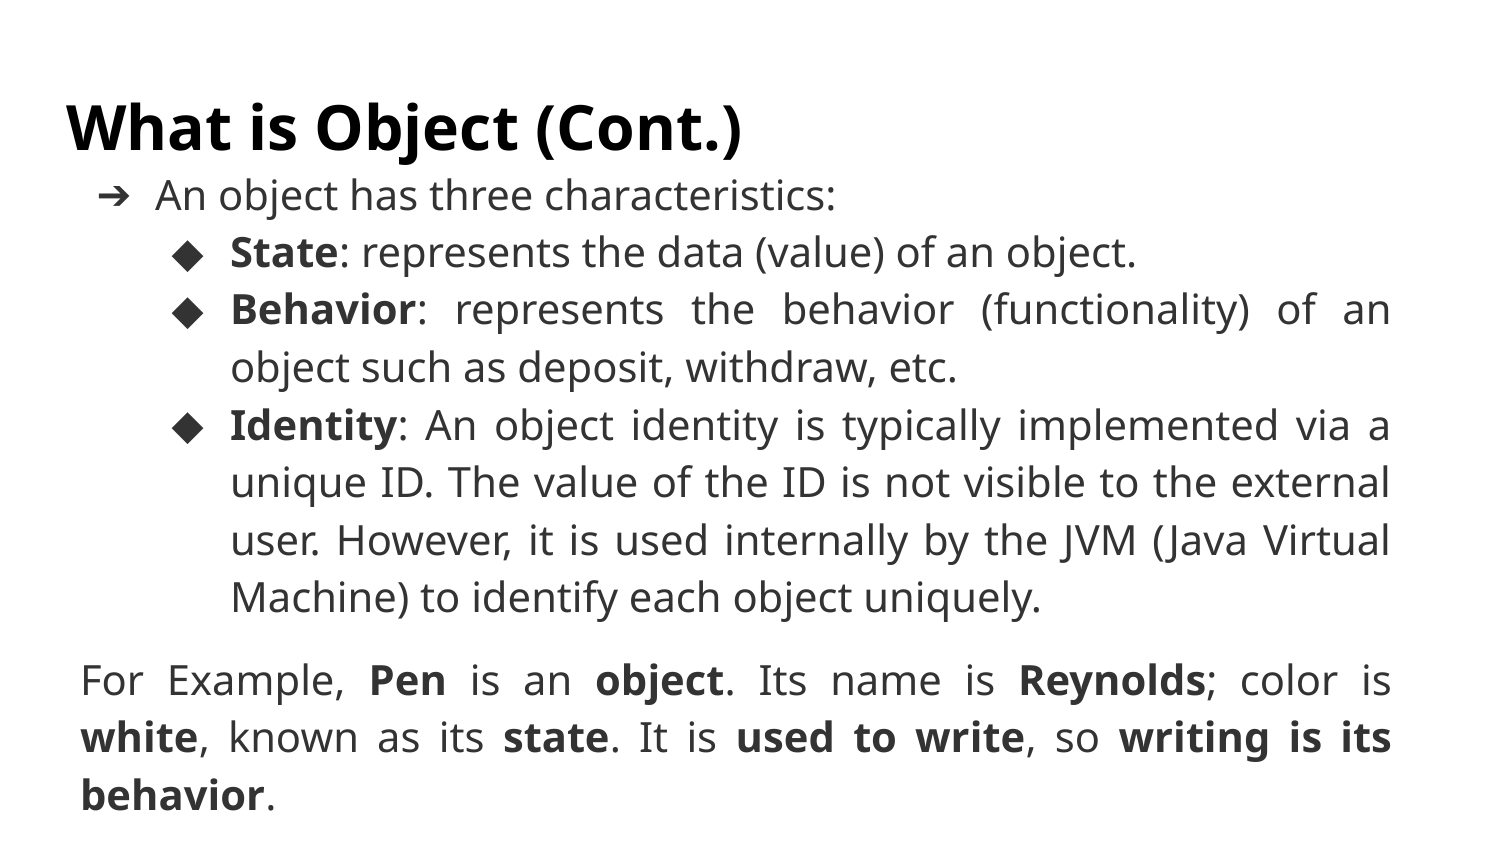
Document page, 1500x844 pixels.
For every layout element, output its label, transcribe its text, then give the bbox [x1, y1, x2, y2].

text_box An object has three characteristics: State: represents the data (value) of an object. Behavior: represents the behavior (functionality) of an object such as deposit, withdraw, etc. Identity: An object identity is typically implemented via a unique ID. The value of the ID is not visible to the external user. However, it is used internally by the JVM (Java Virtual Machine) to identify each object uniquely. For Example, Pen is an object. Its name is Reynolds; color is white, known as its state. It is used to write, so writing is its behavior. [65, 145, 1407, 834]
title What is Object (Cont.) [51, 72, 1449, 176]
